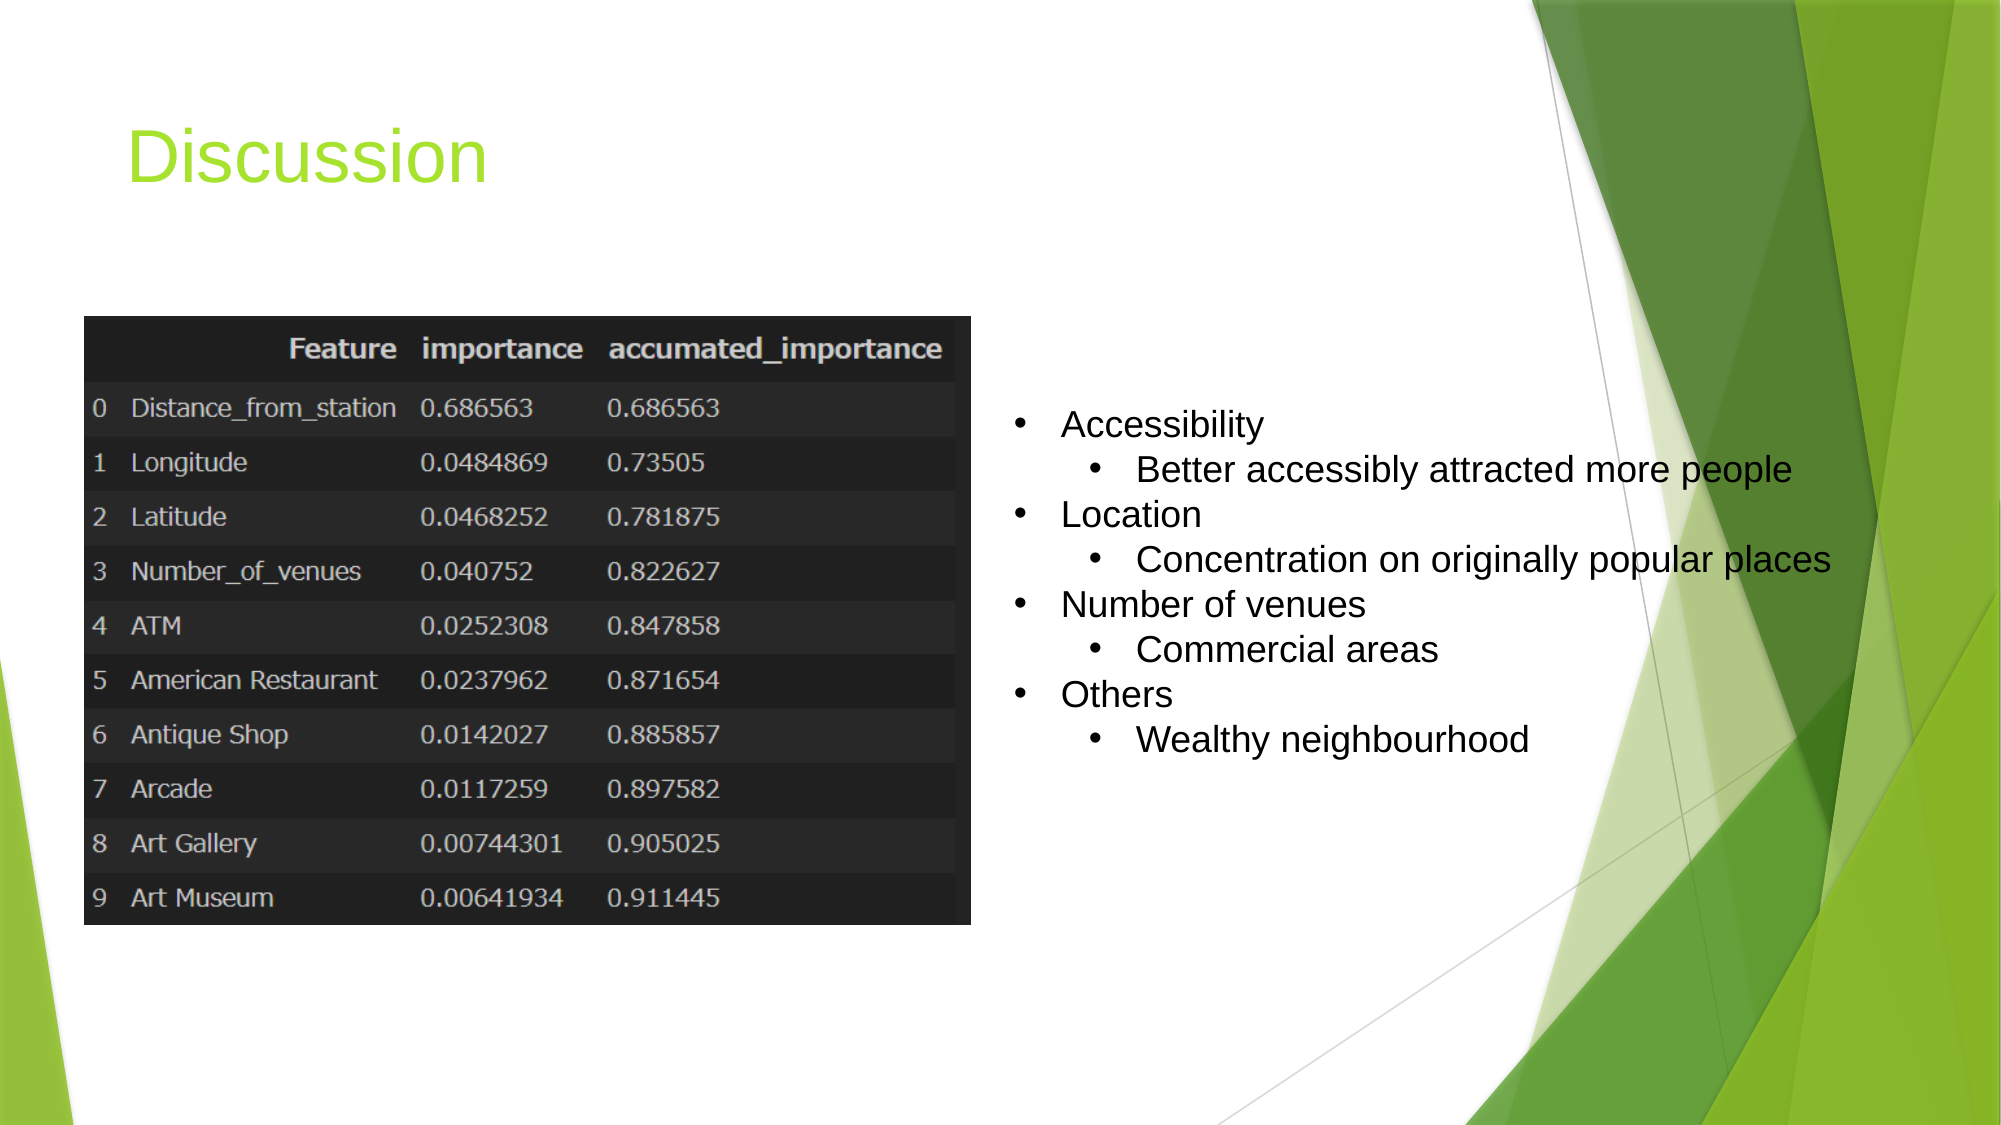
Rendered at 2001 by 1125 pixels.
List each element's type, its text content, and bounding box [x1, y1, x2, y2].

text_box Accessibility Better accessibly attracted more people Location Concentration on originally popular places Number of venues Commercial areas Others Wealthy neighbourhood [999, 392, 2000, 768]
picture [84, 316, 971, 926]
title Discussion [111, 99, 1522, 317]
